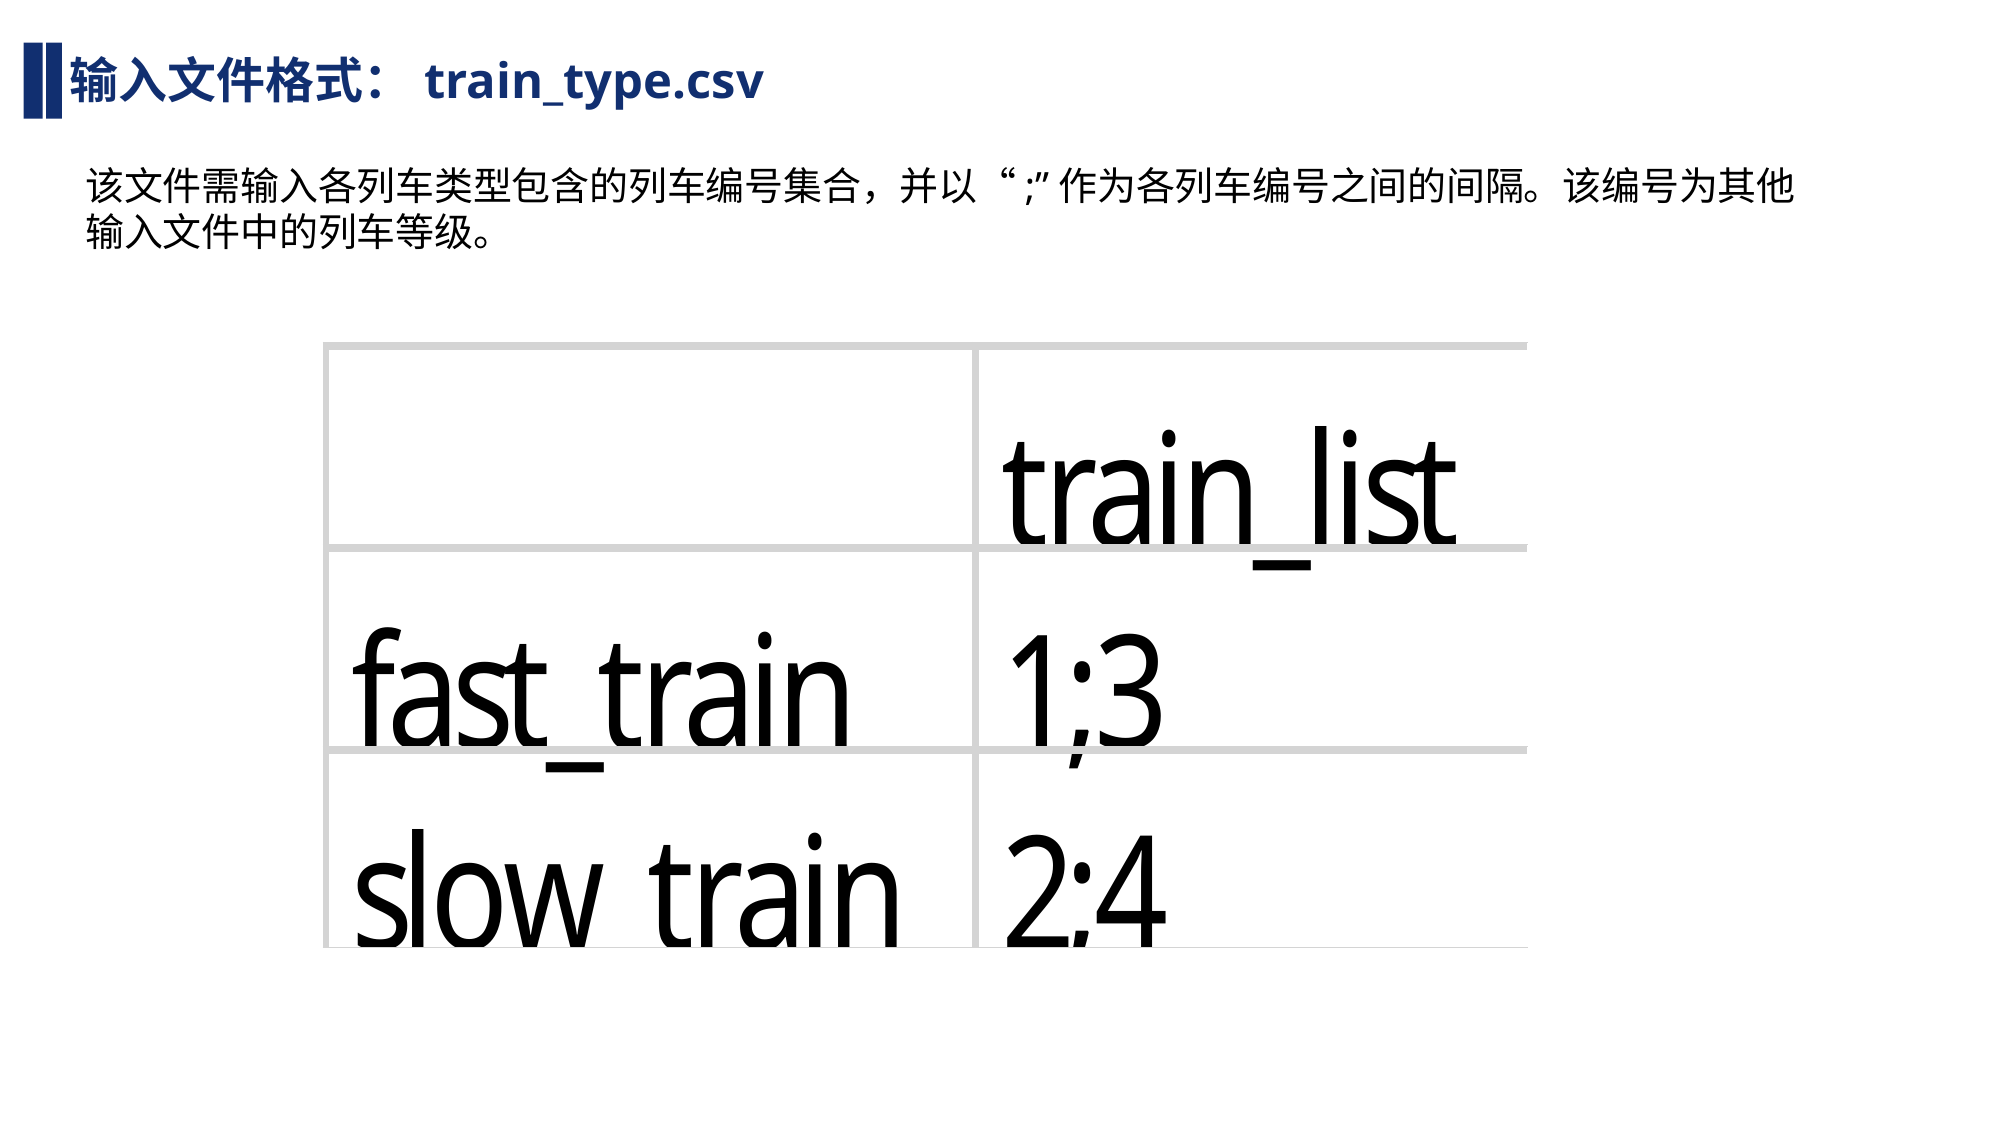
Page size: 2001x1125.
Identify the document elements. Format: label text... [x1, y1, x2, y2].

text_box [45, 42, 63, 120]
text_box 输入文件格式：train_type.csv [63, 42, 1189, 117]
text_box 该文件需输入各列车类型包含的列车编号集合，并以“;”作为各列车编号之间的间隔。该编号为其他输入文件中的列车等级。 [70, 153, 1819, 262]
text_box [22, 42, 44, 120]
picture [322, 341, 1536, 957]
